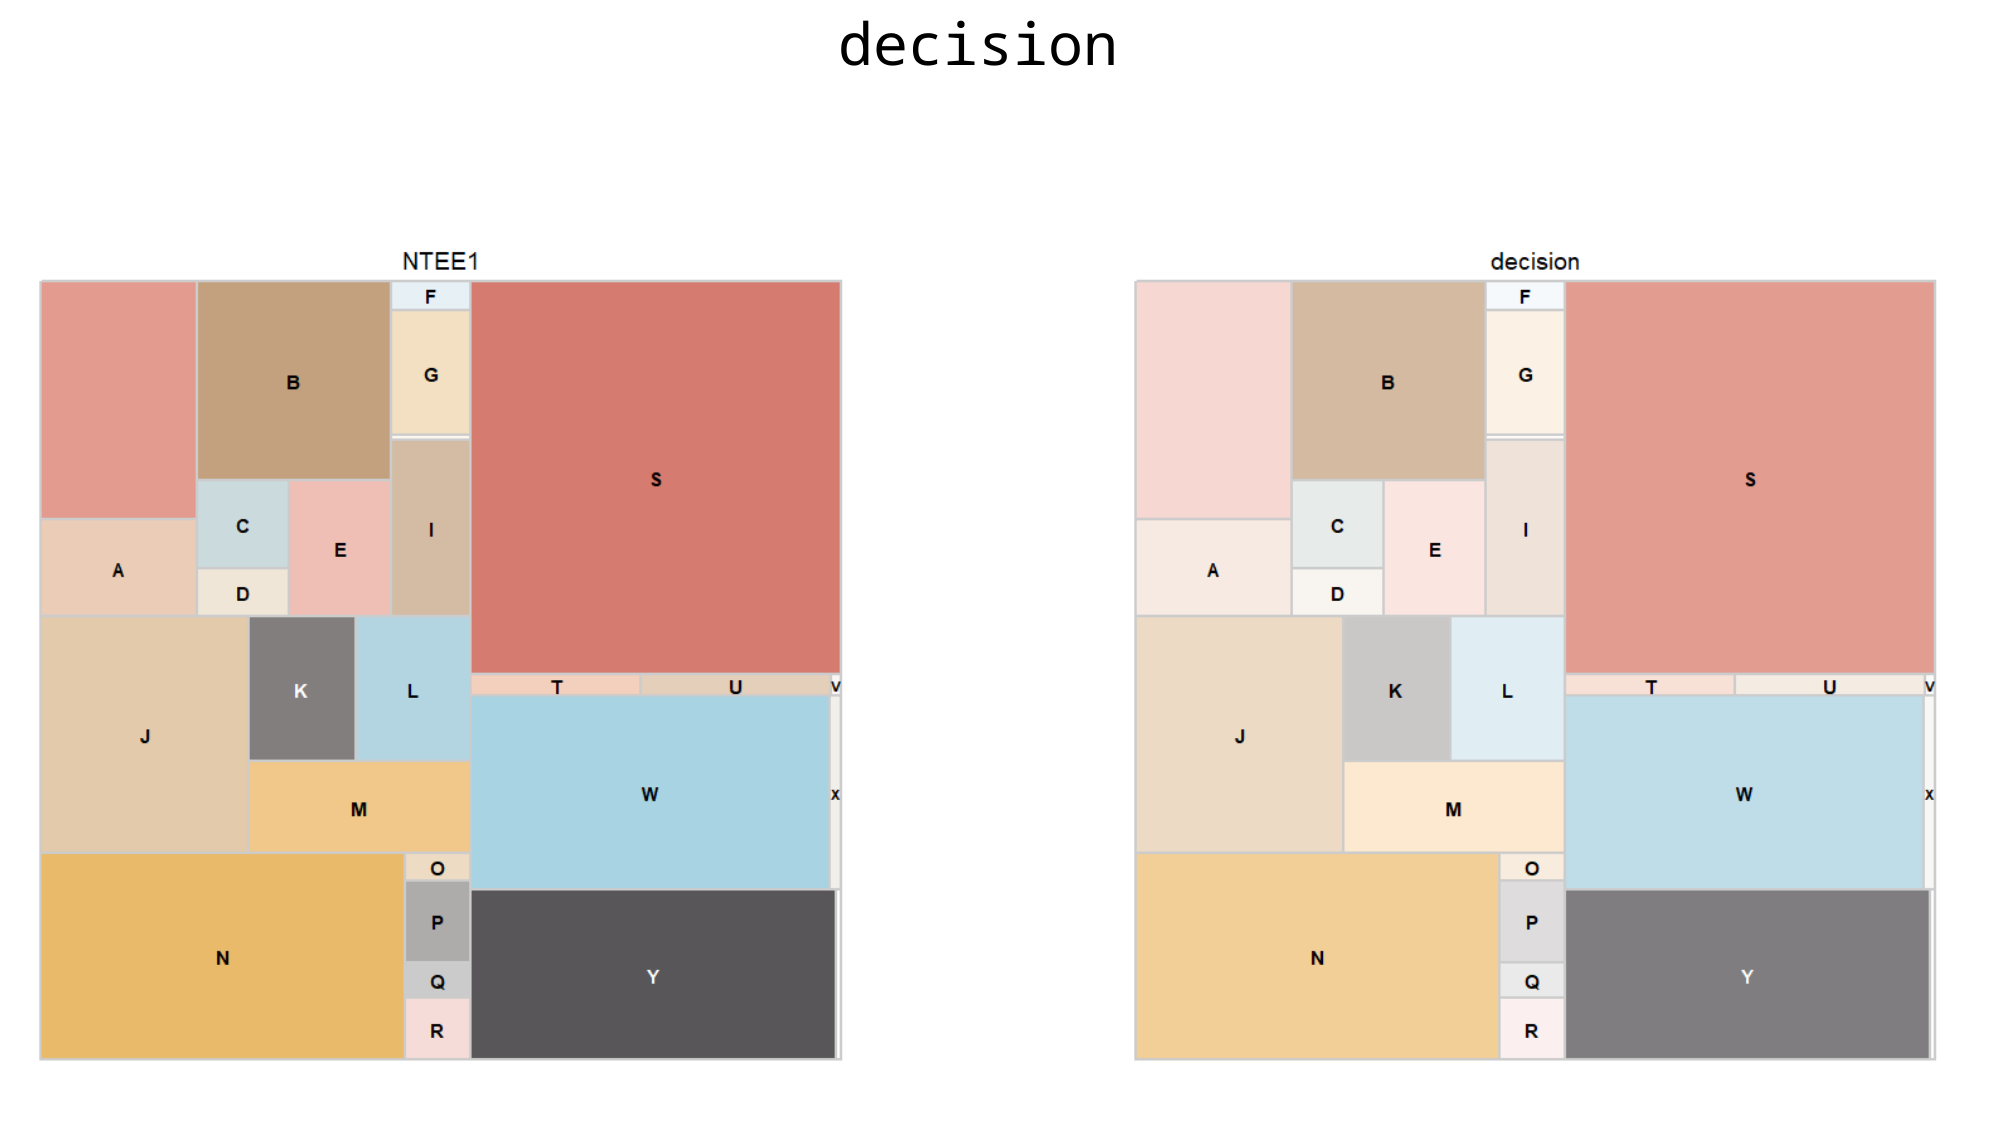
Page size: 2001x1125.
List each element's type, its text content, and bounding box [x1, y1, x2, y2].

picture [1112, 227, 1959, 1072]
text_box decision [824, 0, 1134, 85]
picture [18, 227, 865, 1072]
